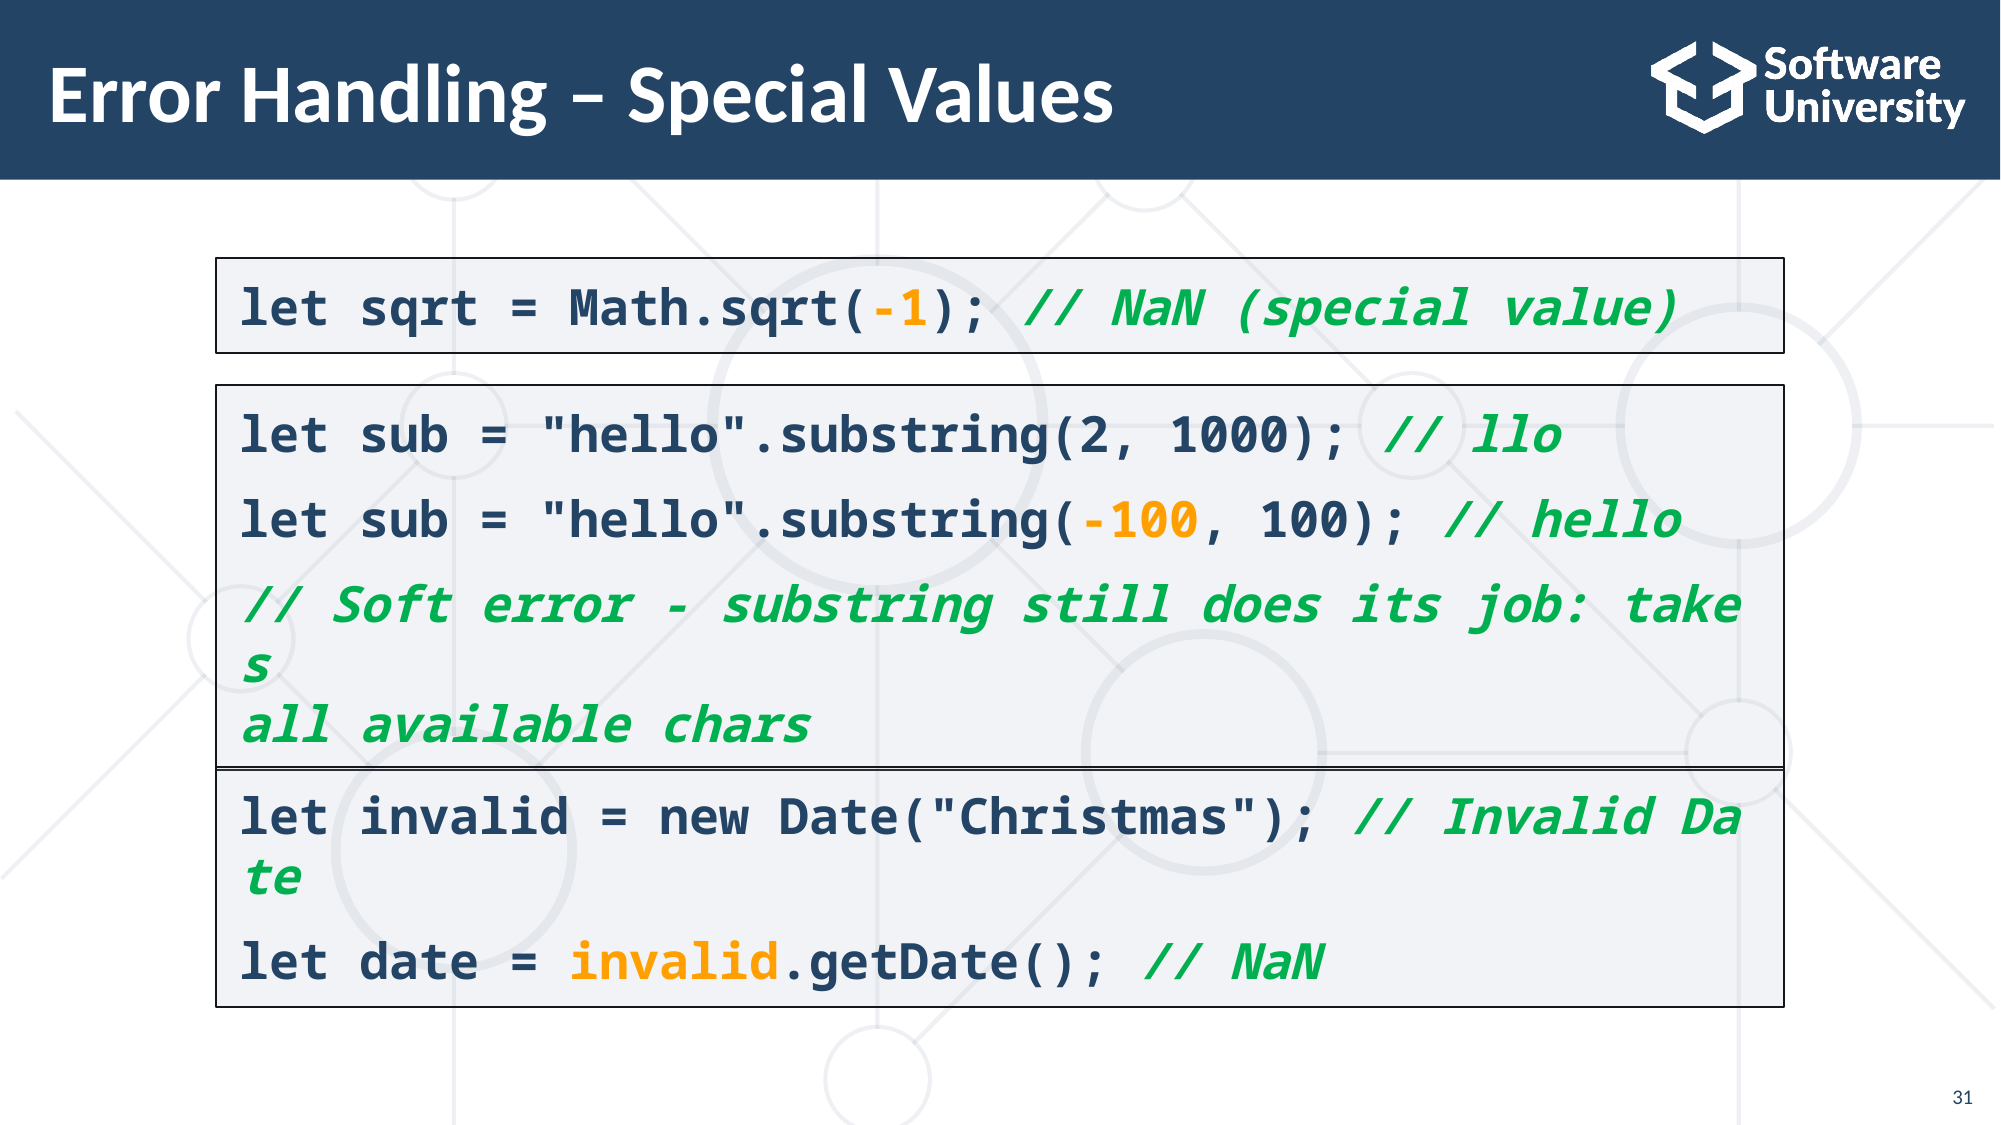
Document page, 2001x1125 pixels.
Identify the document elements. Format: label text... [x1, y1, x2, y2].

text_box let sub = "hello".substring(2, 1000); // llo let sub = "hello".substring(-100, 100); // hello // Soft error - substring still does its job: takes all available chars [215, 384, 1785, 766]
picture [1651, 41, 1966, 134]
slide_number 31 [1927, 1067, 1989, 1117]
text_box let sqrt = Math.sqrt(-1); // NaN (special value) [215, 257, 1785, 354]
title Error Handling – Special Values [31, 16, 1625, 162]
text_box let invalid = new Date("Christmas"); // Invalid Date let date = invalid.getDate(); // NaN [215, 766, 1785, 1008]
